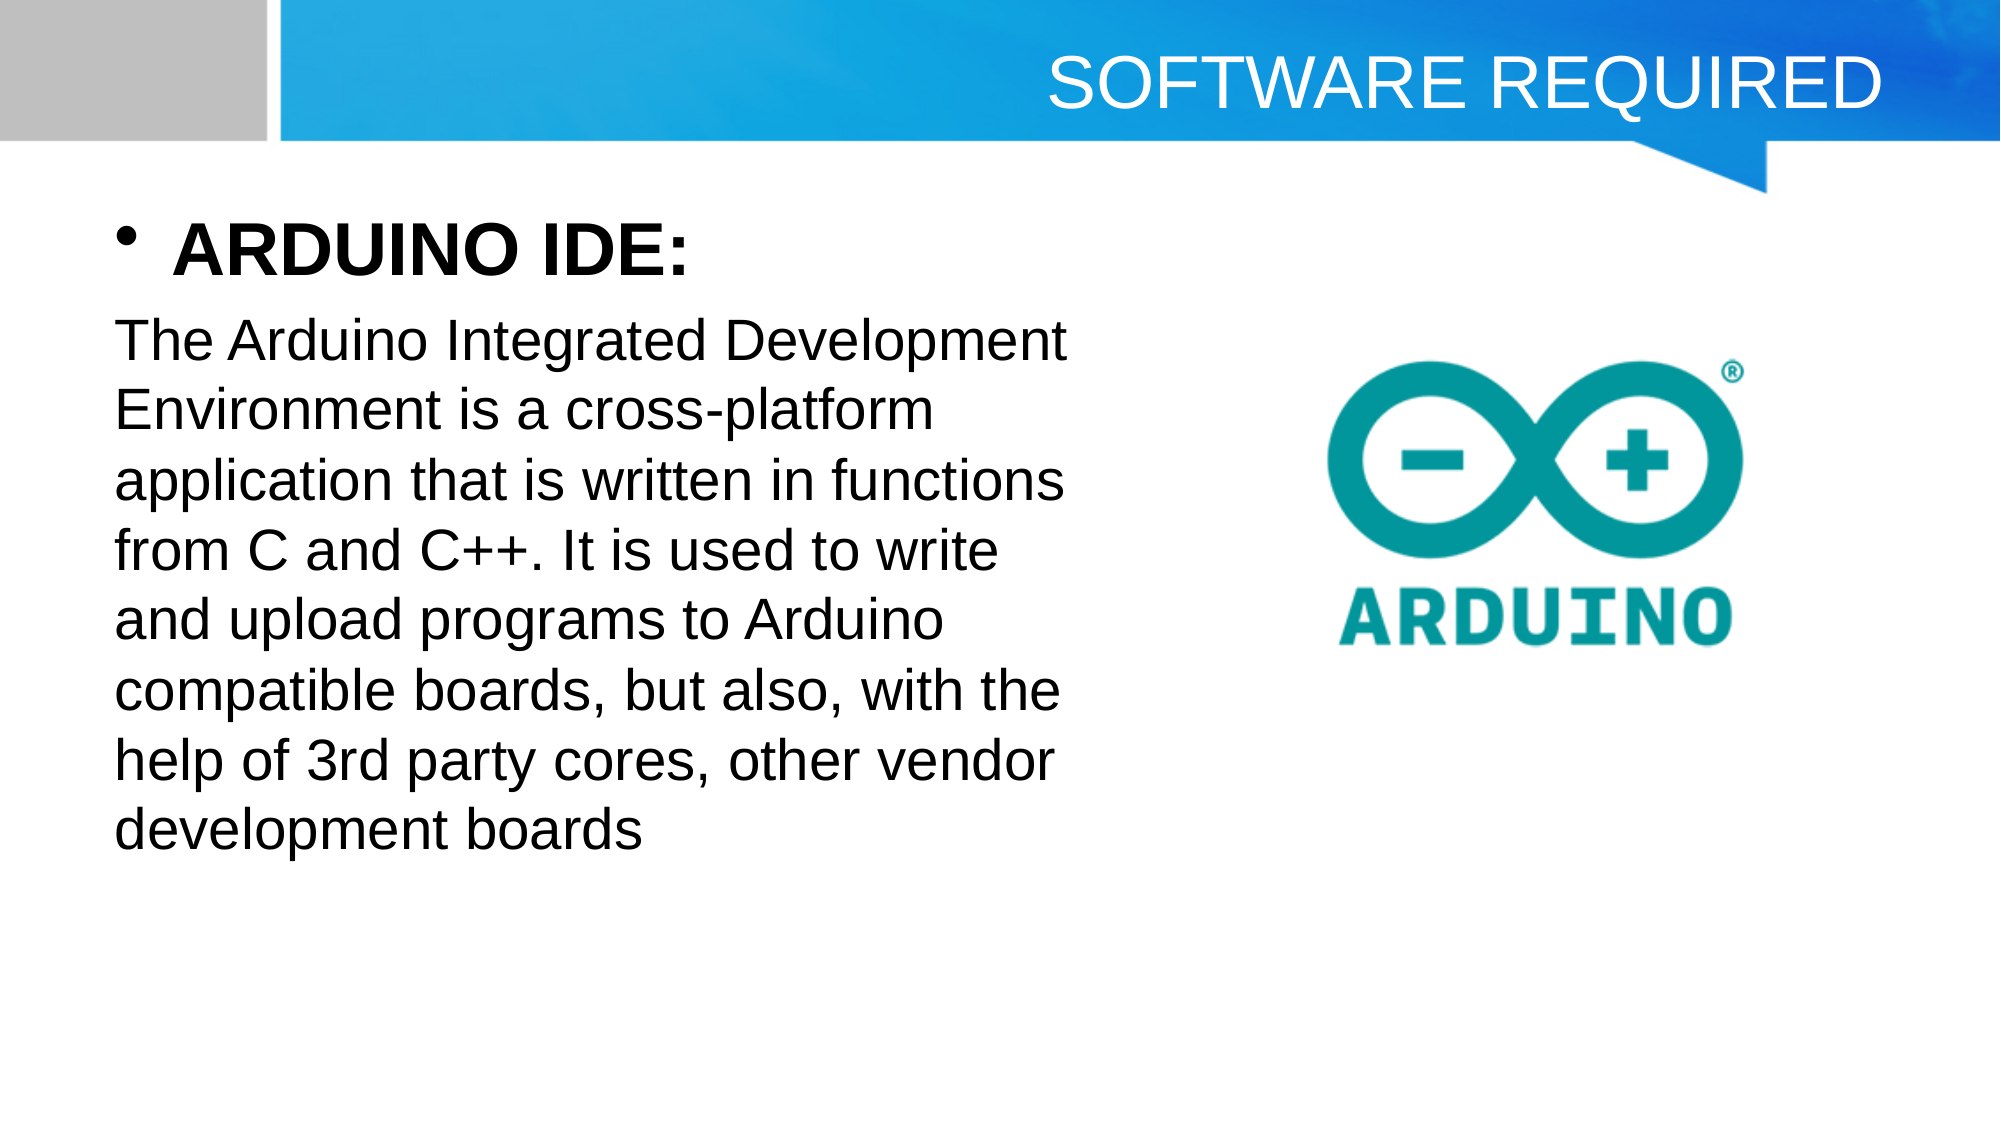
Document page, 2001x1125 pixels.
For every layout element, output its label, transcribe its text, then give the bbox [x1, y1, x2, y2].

title SOFTWARE REQUIRED [99, 30, 1901, 127]
list ARDUINO IDE: The Arduino Integrated Development Environment is a cross-platform application that is written in functions from C and C++. It is used to write and upload programs to Arduino compatible boards, but also, with the help of 3rd party cores, other vendor development boards [99, 192, 1097, 1006]
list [1147, 346, 1925, 665]
picture [0, 0, 2000, 1125]
